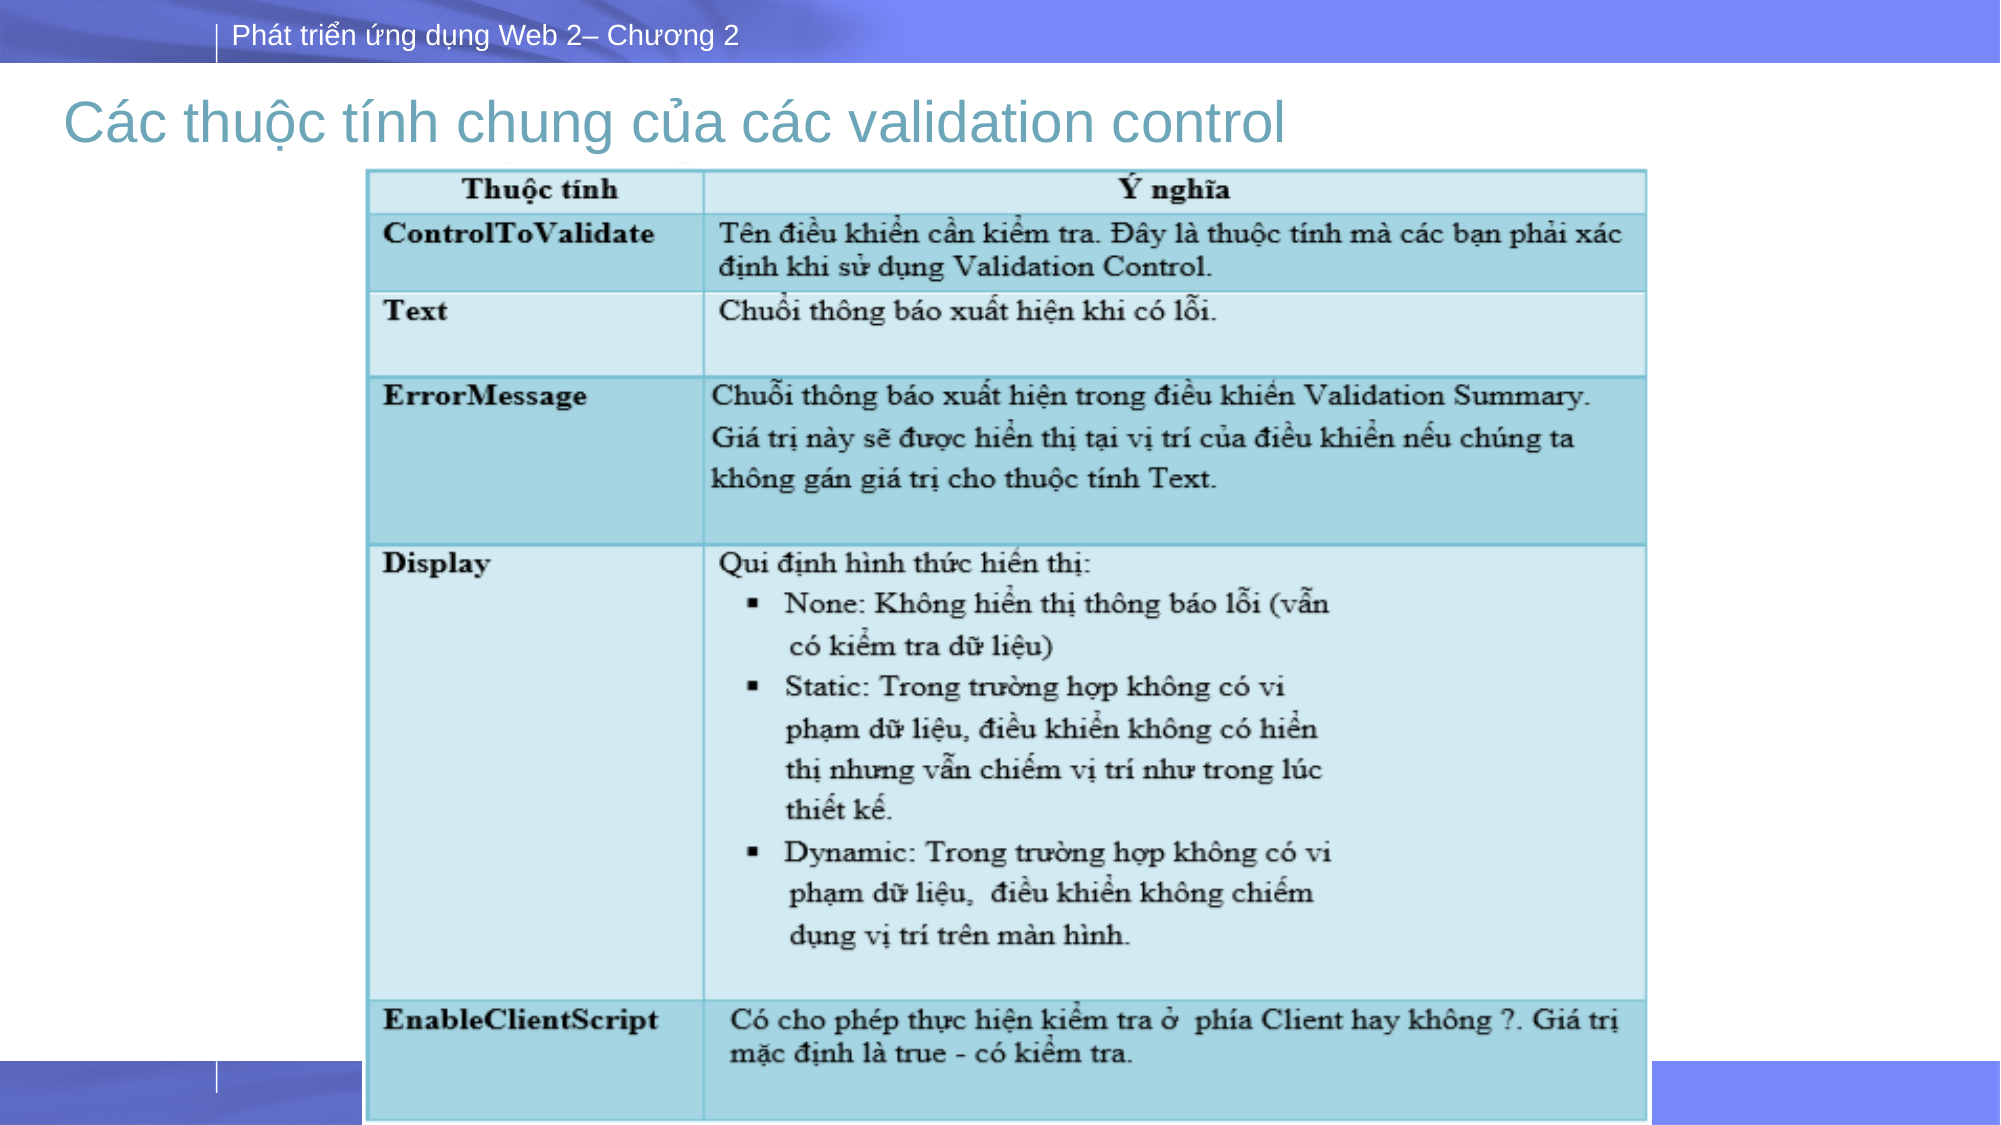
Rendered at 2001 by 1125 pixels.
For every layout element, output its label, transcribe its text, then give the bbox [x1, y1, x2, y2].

picture [0, 1061, 362, 1125]
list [362, 162, 1652, 1125]
picture [1652, 1061, 2000, 1125]
picture [0, 0, 2000, 63]
title Các thuộc tính chung của các validation control [48, 80, 1853, 163]
